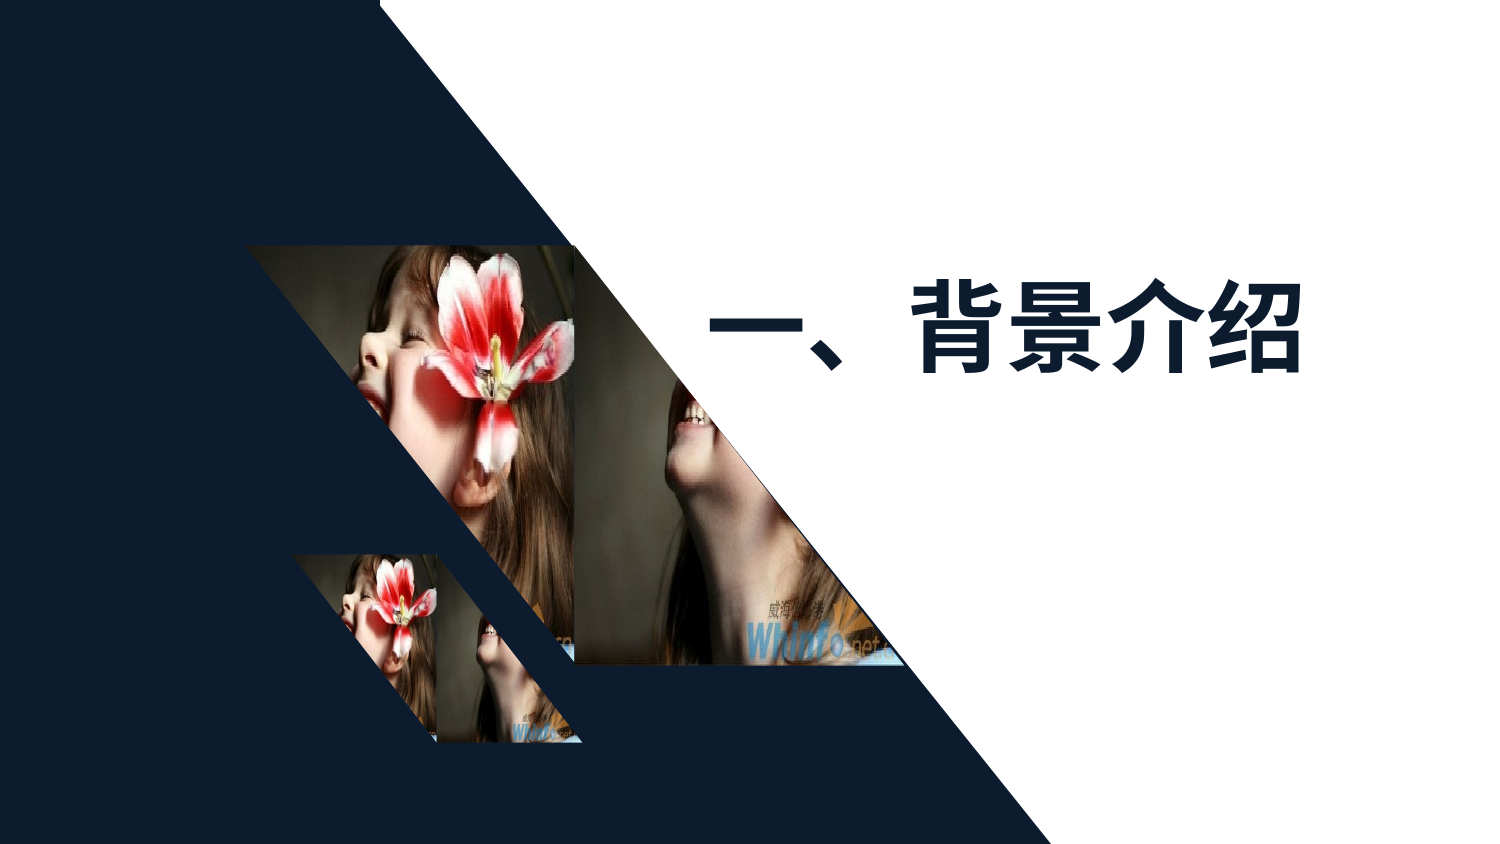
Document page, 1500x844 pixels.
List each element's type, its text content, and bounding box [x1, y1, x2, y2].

text_box 一、背景介绍 [1057, 256, 1500, 392]
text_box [244, 245, 905, 743]
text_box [0, 0, 1053, 844]
